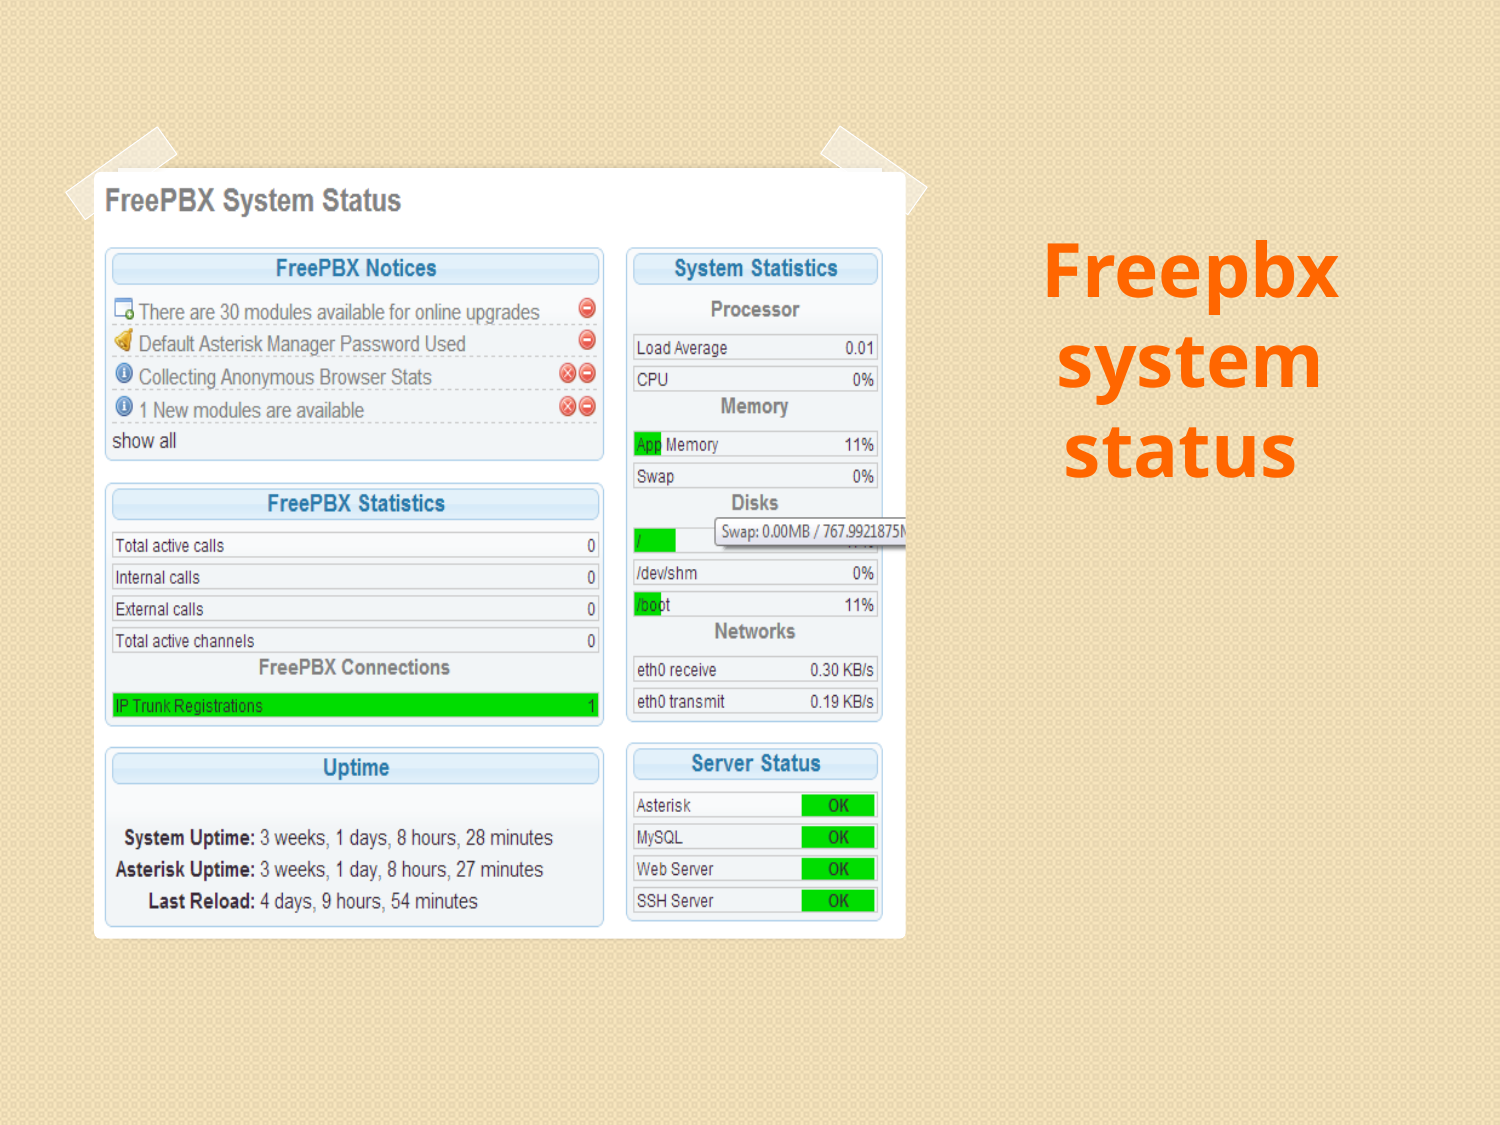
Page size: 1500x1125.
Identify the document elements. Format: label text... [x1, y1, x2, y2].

picture [93, 171, 906, 939]
title Freepbx system status [965, 174, 1416, 500]
